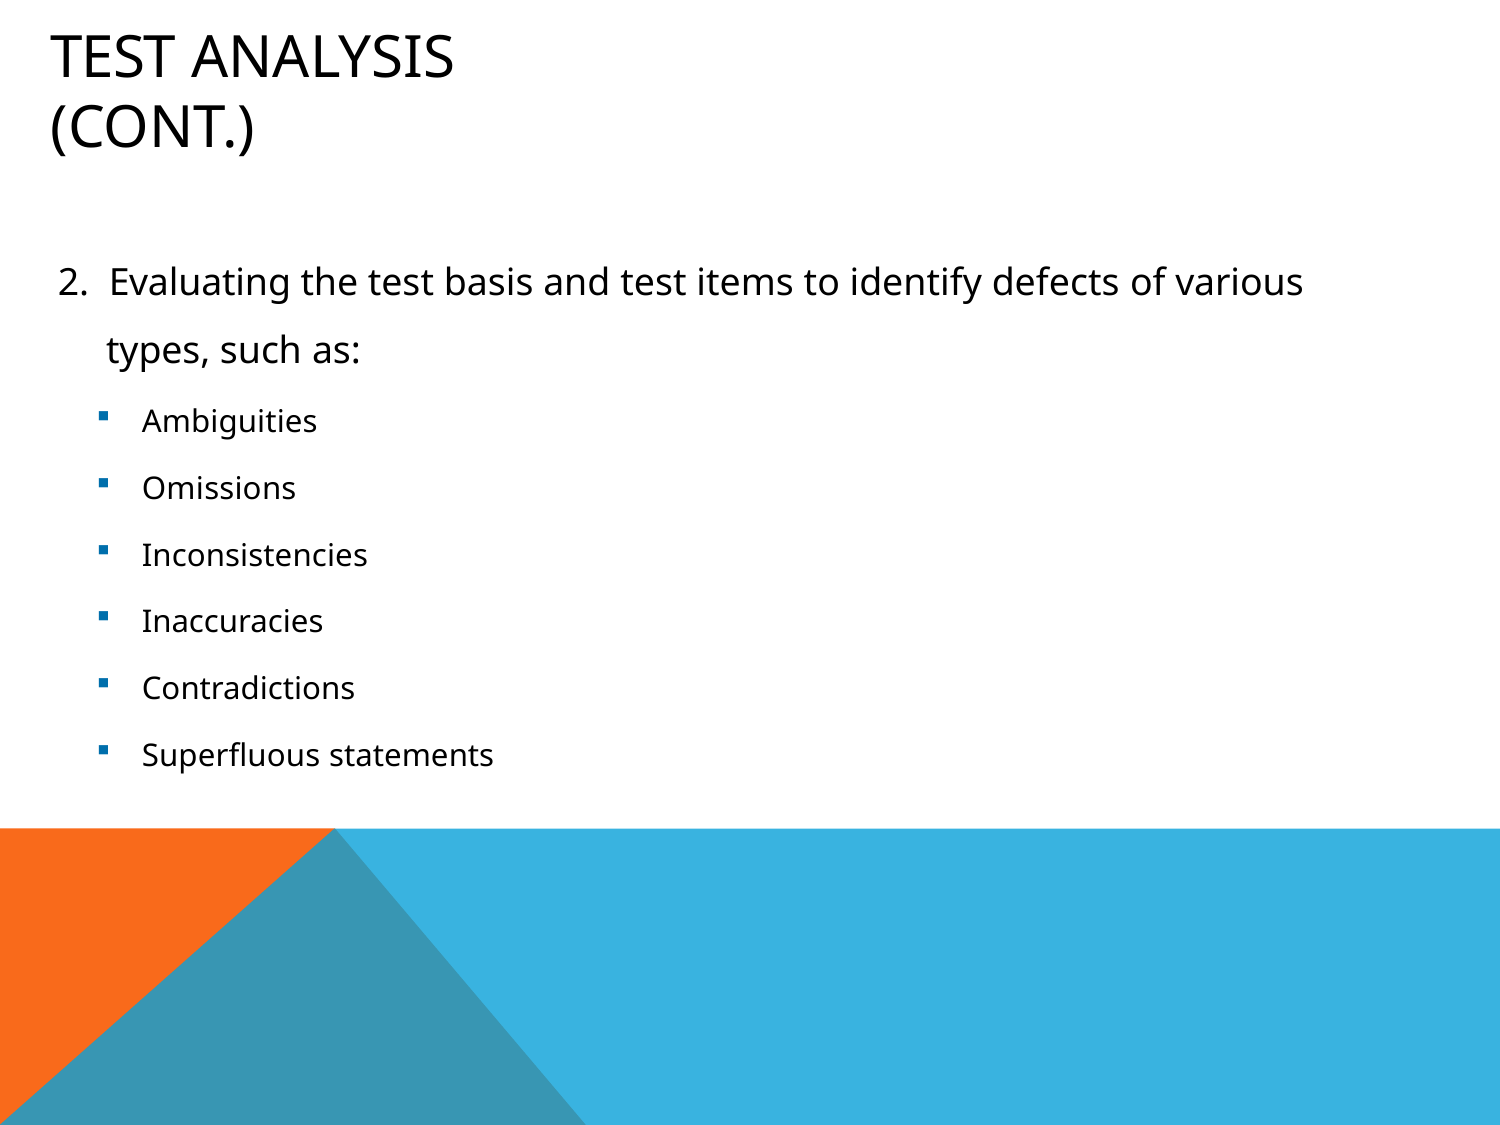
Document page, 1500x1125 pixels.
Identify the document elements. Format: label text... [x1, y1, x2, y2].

text_box Evaluating the test basis and test items to identify defects of various types, such as: Ambiguities Omissions Inconsistencies Inaccuracies Contradictions Superfluous statements [55, 233, 1411, 773]
title Test Analysis (Cont.) [48, 0, 487, 184]
